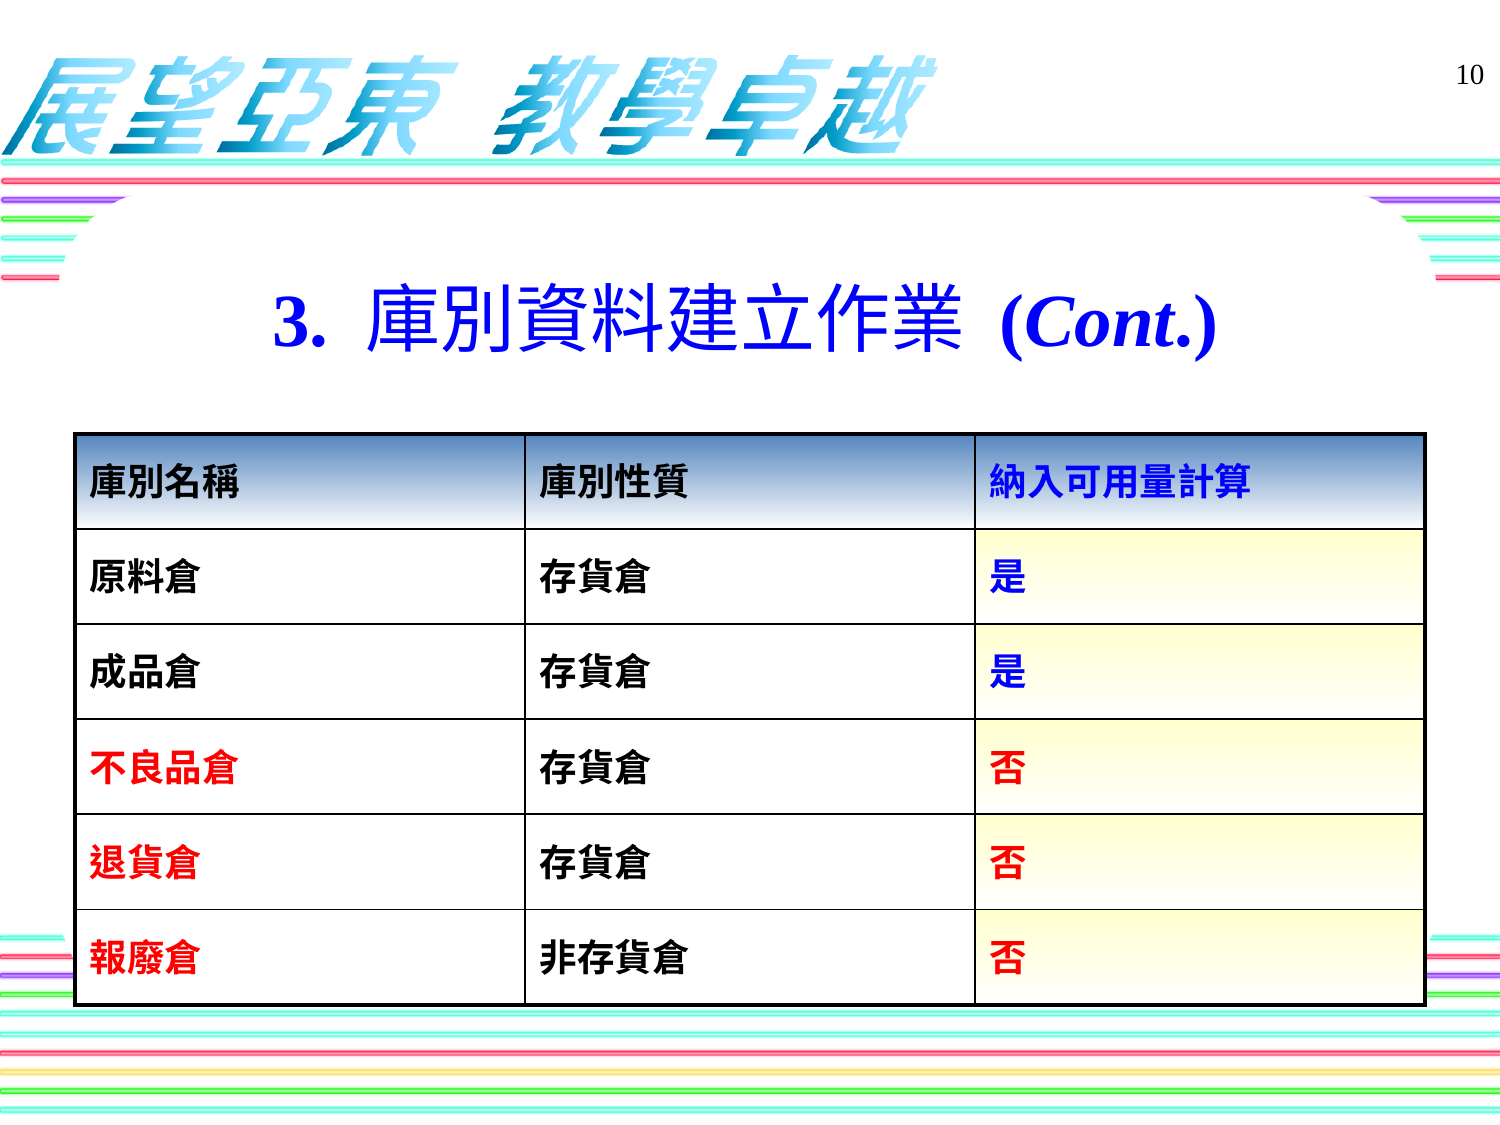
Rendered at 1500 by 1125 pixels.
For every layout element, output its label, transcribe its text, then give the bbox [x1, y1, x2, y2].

table_cell 存貨倉 [526, 625, 974, 718]
table_cell 是 [976, 625, 1423, 718]
slide_number 10 [1149, 42, 1500, 103]
table_cell 非存貨倉 [526, 910, 974, 1003]
table_cell 退貨倉 [77, 815, 524, 909]
table_cell 是 [976, 530, 1423, 623]
table_cell 存貨倉 [526, 720, 974, 813]
table_cell 報廢倉 [77, 910, 524, 1003]
table_cell 成品倉 [77, 625, 524, 718]
table_cell 否 [976, 720, 1423, 813]
table_header 庫別性質 [526, 436, 974, 528]
table_cell 存貨倉 [526, 530, 974, 623]
table_cell 存貨倉 [526, 815, 974, 909]
table_cell 否 [976, 815, 1423, 909]
table_cell 不良品倉 [77, 720, 524, 813]
table_header 納入可用量計算 [976, 436, 1423, 528]
picture [0, 0, 1500, 1125]
title 3. 庫別資料建立作業 (Cont.) [70, 222, 1421, 411]
table_cell 否 [976, 910, 1423, 1003]
table_cell 原料倉 [77, 530, 524, 623]
table_header 庫別名稱 [77, 436, 524, 528]
